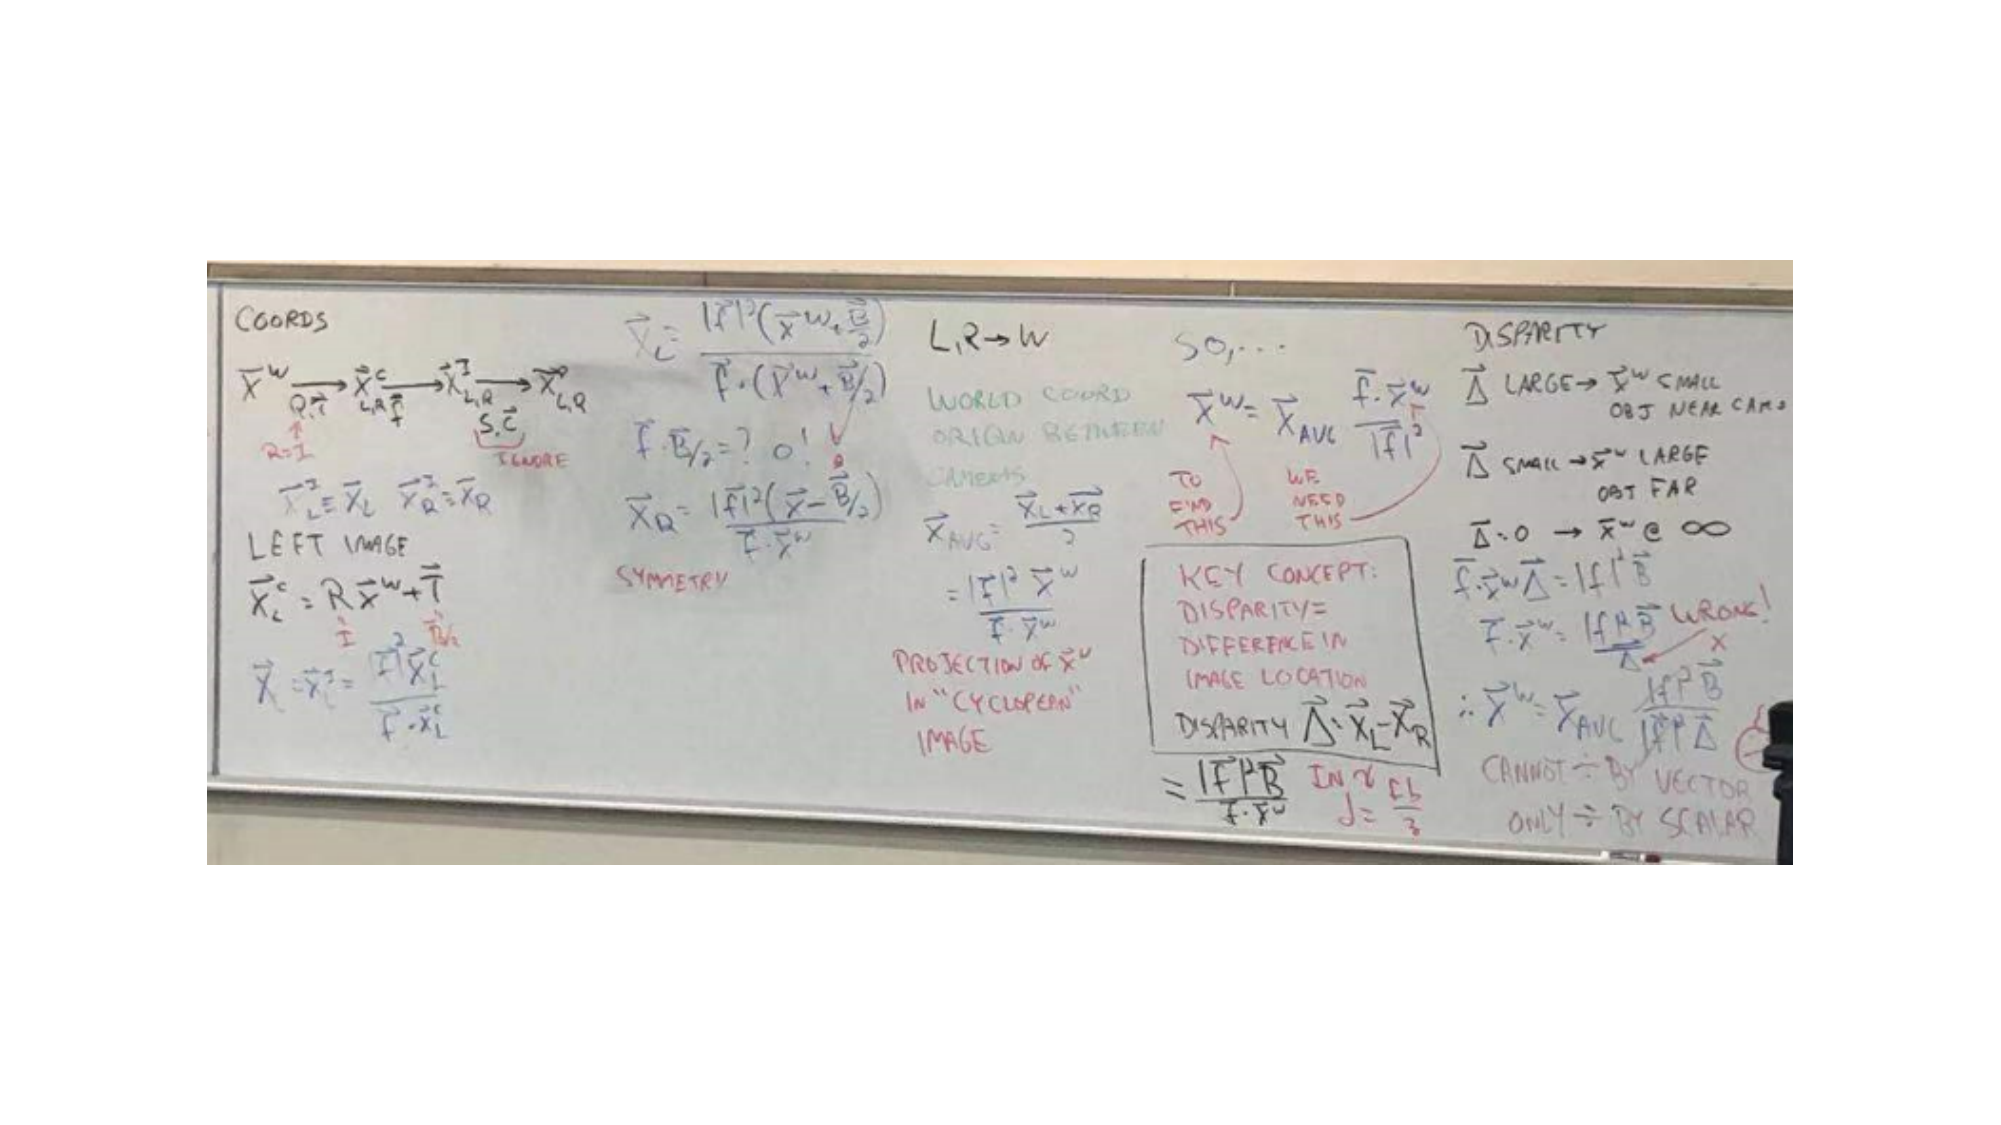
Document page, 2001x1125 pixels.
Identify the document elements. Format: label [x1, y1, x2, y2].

picture [207, 260, 1793, 865]
